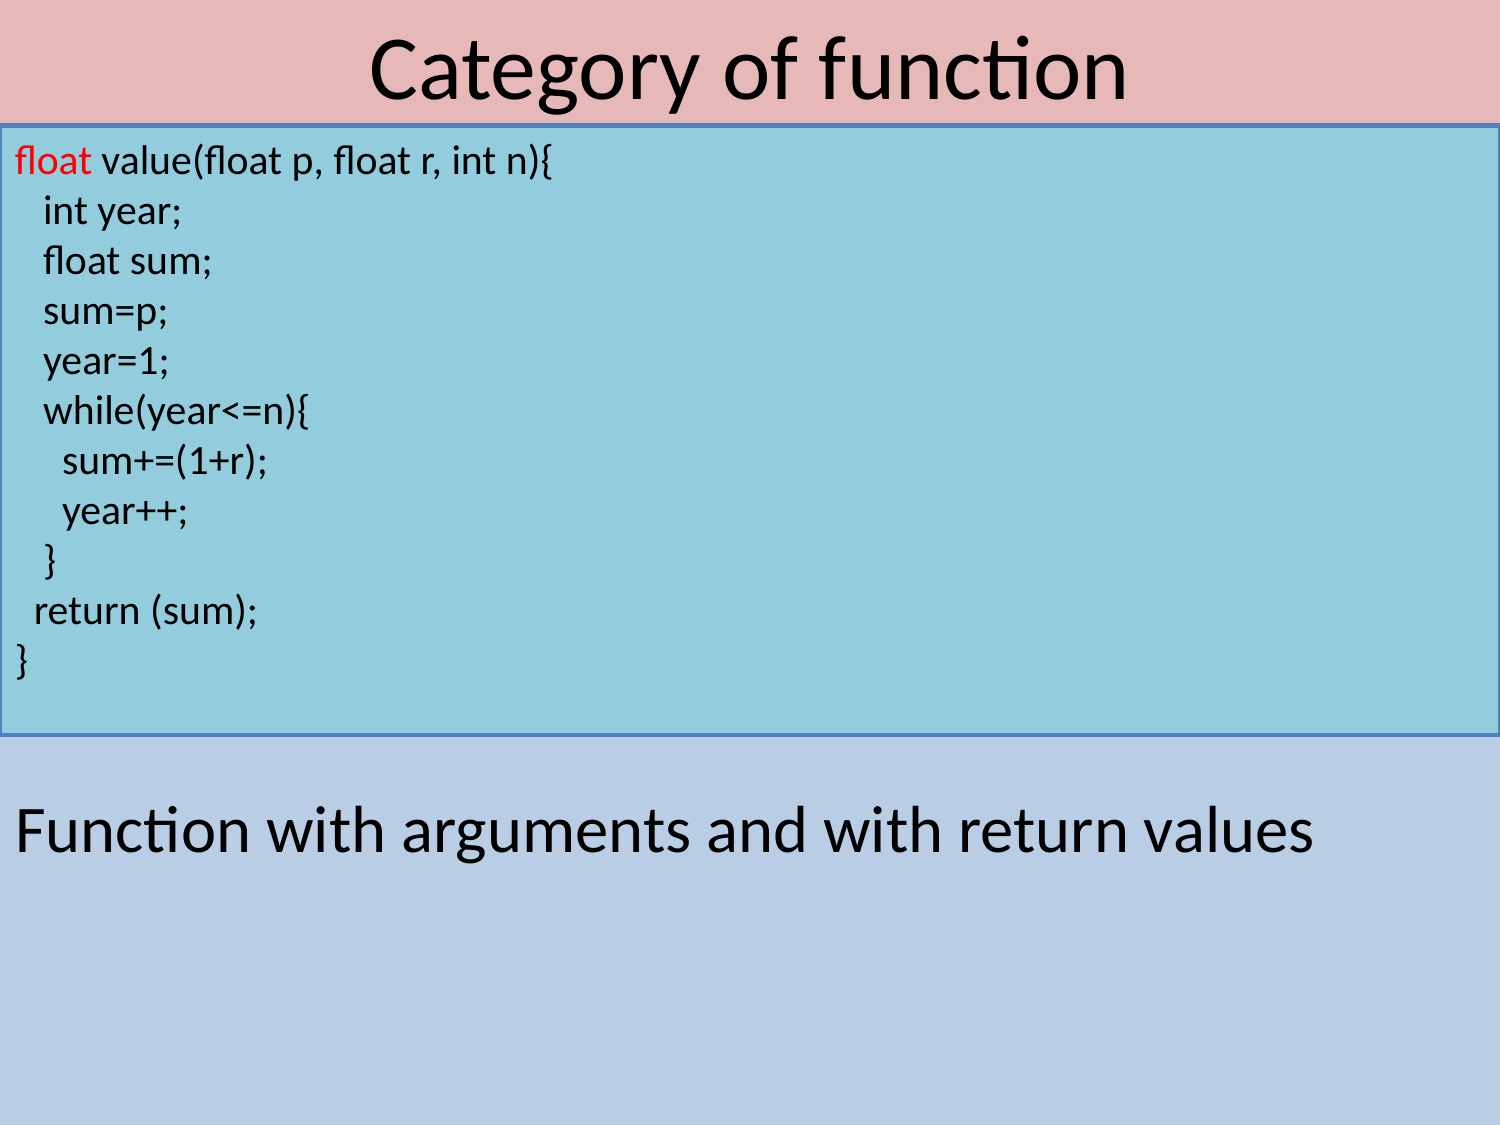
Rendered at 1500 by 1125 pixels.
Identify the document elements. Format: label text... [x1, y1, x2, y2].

text_box float value(float p, float r, int n){ int year; float sum; sum=p; year=1; while(year<=n){ sum+=(1+r); year++; } return (sum); } [0, 123, 1500, 737]
list Function with arguments and with return values [0, 737, 1500, 1125]
title Category of function [0, 0, 1500, 123]
